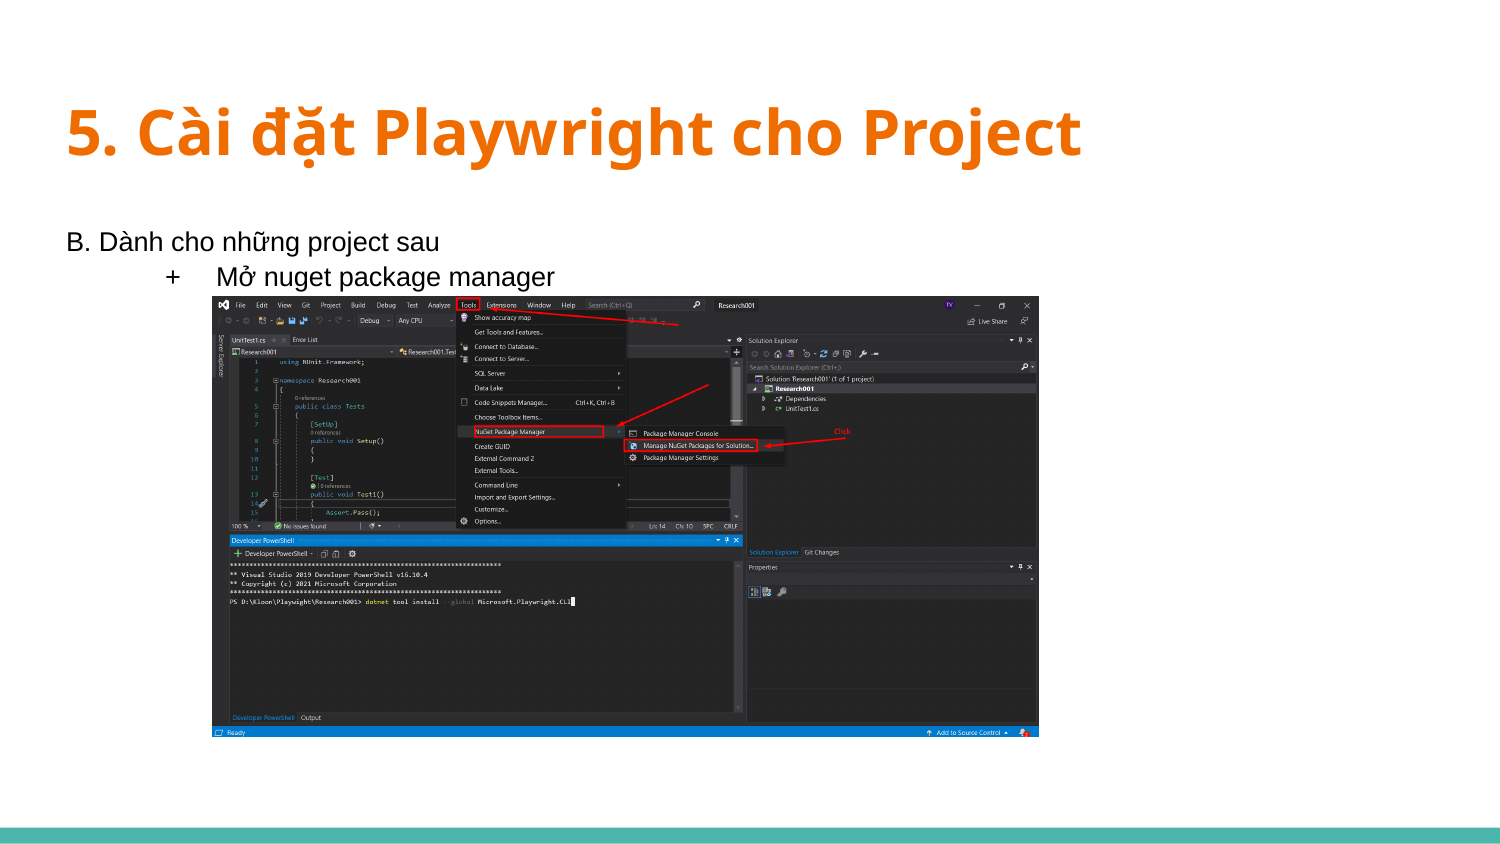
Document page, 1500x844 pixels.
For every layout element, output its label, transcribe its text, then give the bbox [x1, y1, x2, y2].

title 5. Cài đặt Playwright cho Project [51, 72, 1449, 189]
picture [212, 296, 1039, 737]
list B. Dành cho những project sau Mở nuget package manager [51, 207, 1449, 750]
